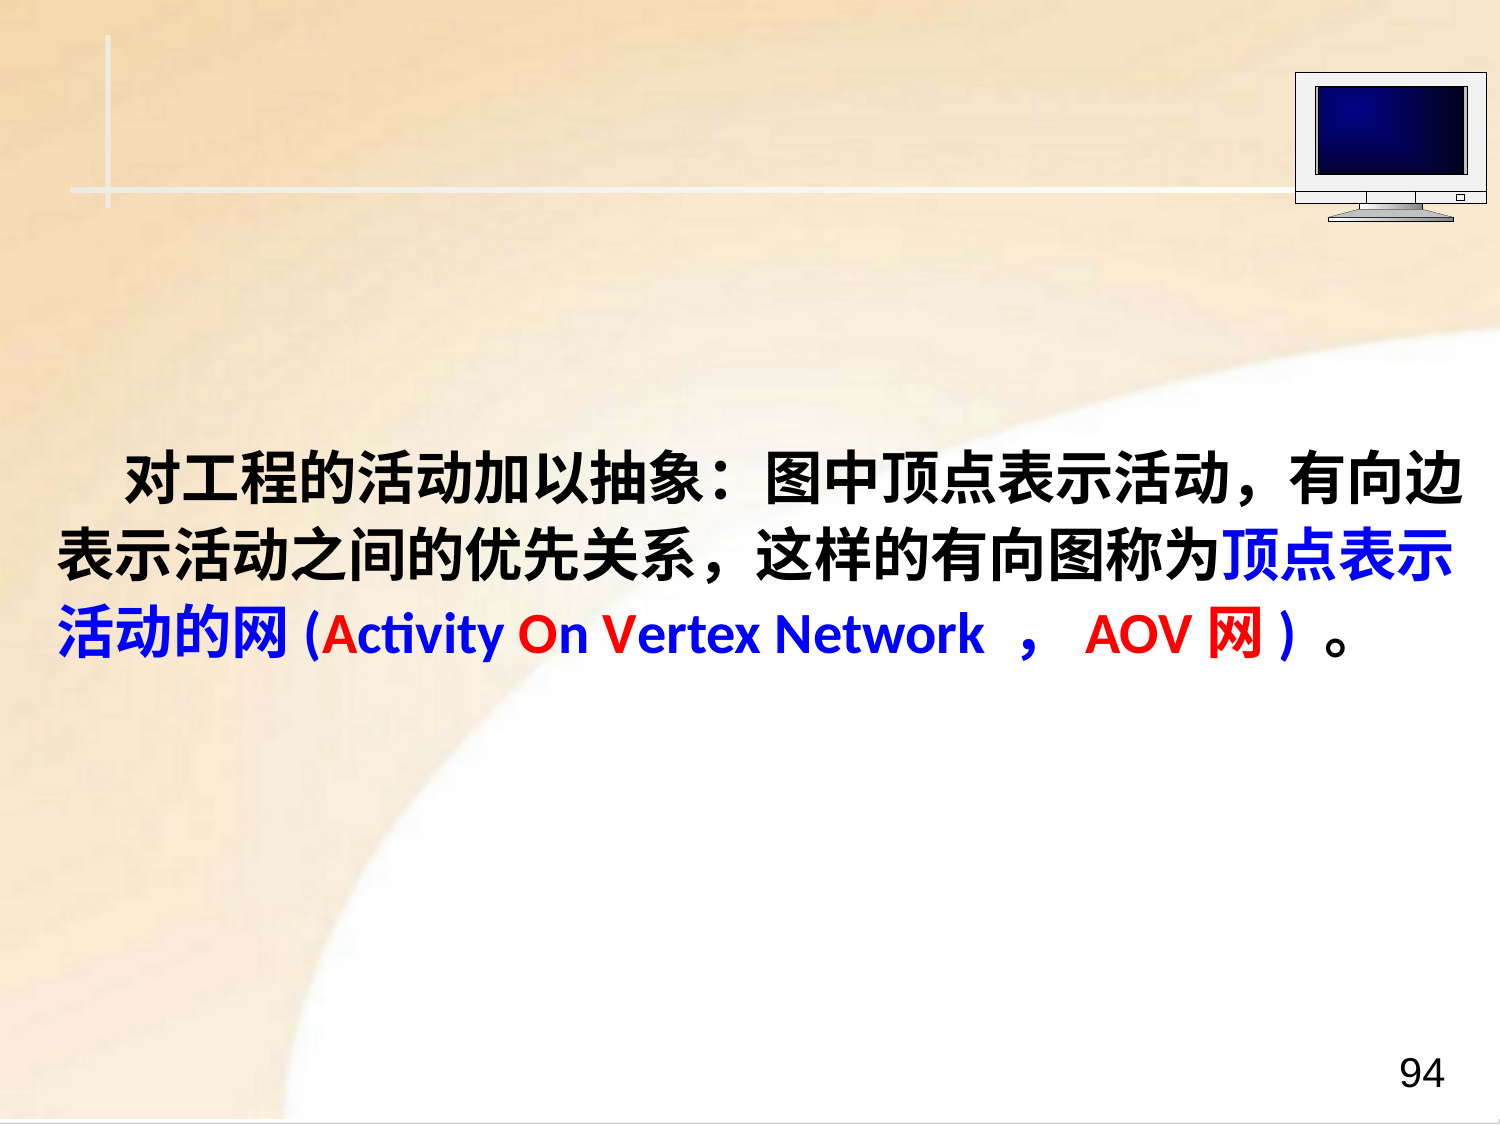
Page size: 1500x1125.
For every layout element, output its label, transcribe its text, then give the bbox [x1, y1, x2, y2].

picture [0, 0, 1500, 1125]
list 对工程的活动加以抽象：图中顶点表示活动，有向边表示活动之间的优先关系，这样的有向图称为顶点表示活动的网(Activity On Vertex Network ，AOV网) 。 [42, 426, 1493, 699]
